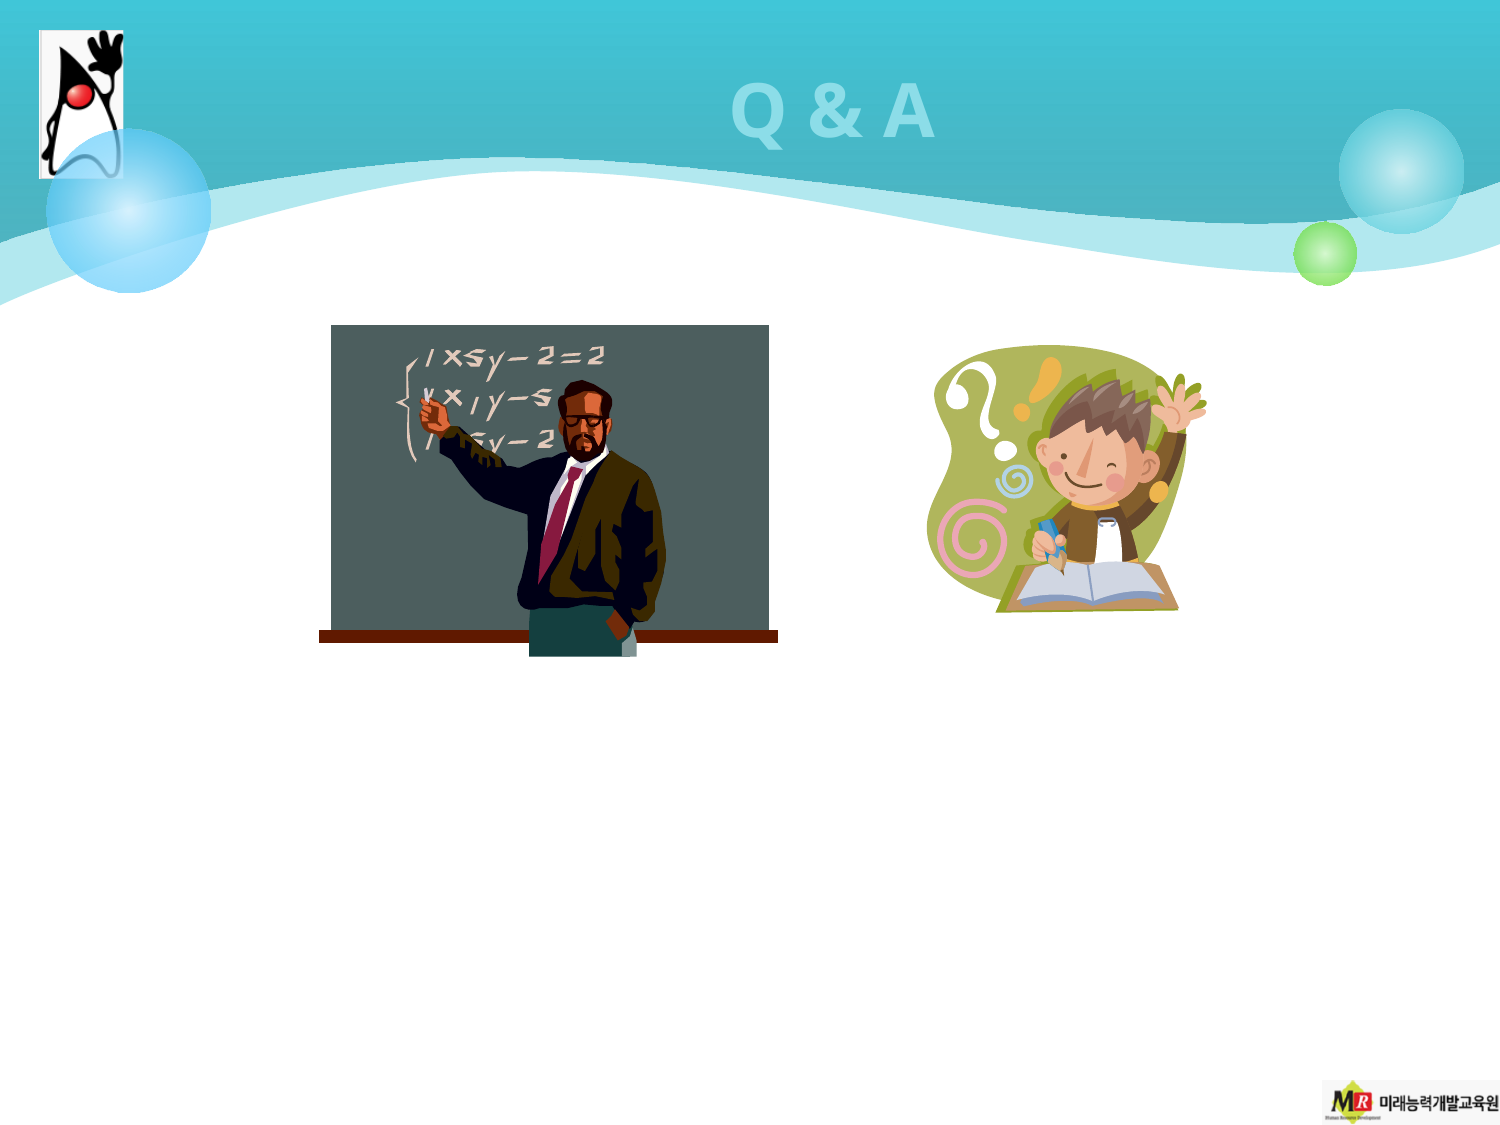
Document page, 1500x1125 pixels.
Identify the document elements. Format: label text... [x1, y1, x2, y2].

picture [39, 30, 124, 179]
picture [318, 324, 779, 657]
title Q & A [206, 60, 1458, 155]
picture [1322, 1080, 1500, 1125]
picture [926, 344, 1208, 614]
